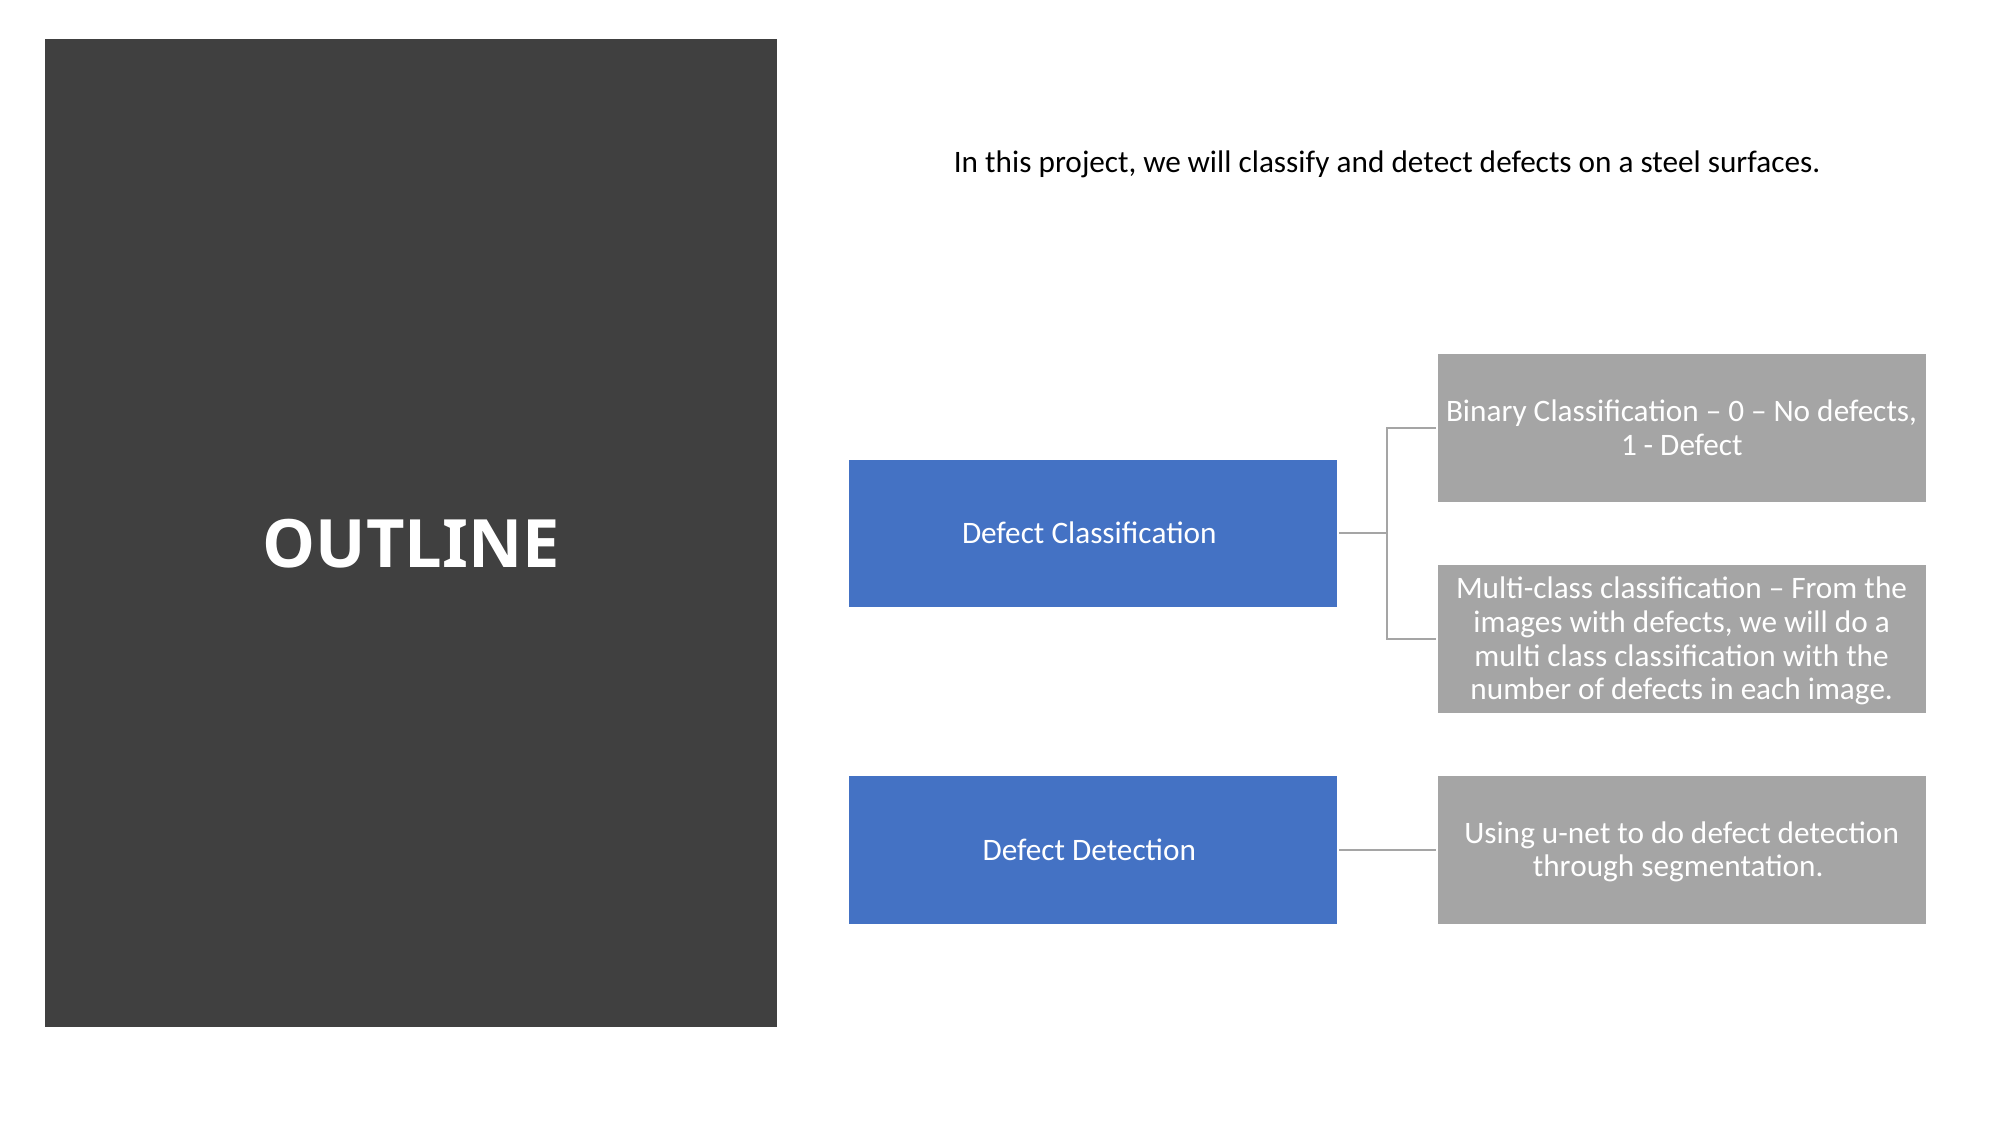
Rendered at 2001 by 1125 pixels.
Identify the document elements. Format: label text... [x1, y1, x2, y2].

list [847, 49, 1929, 1018]
text_box [54, 49, 768, 1018]
title OUTLINE [97, 104, 722, 967]
